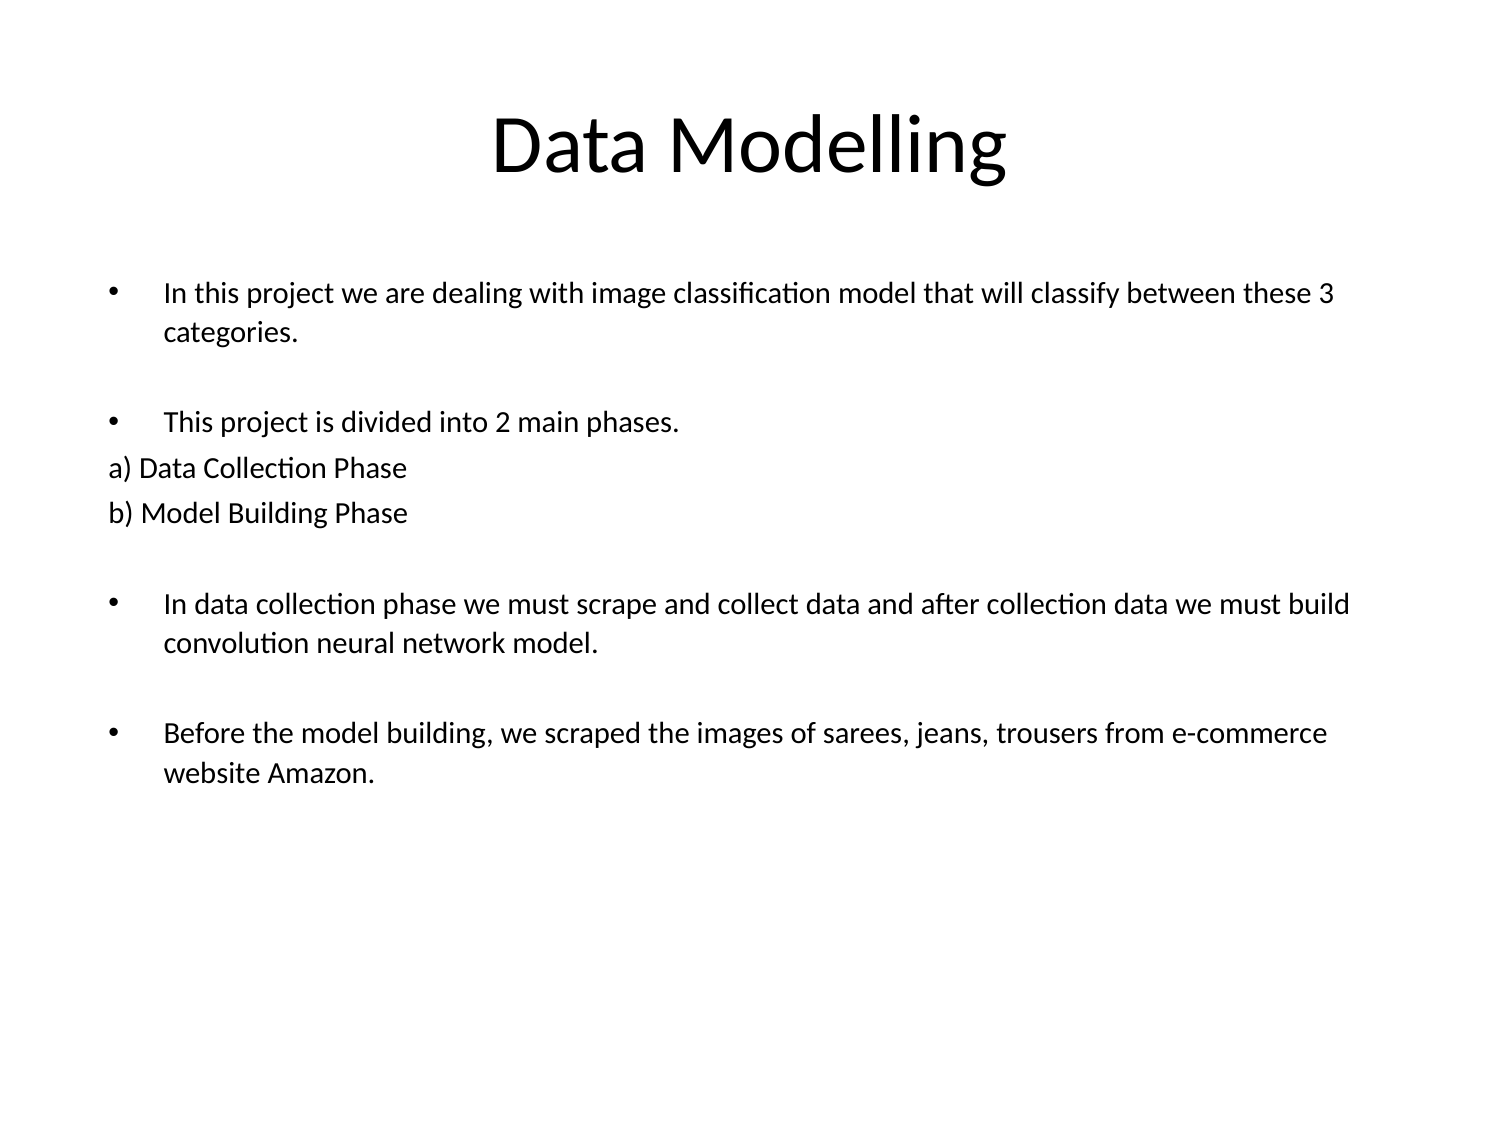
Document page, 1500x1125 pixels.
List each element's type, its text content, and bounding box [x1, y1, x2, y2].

list In this project we are dealing with image classification model that will classify between these 3 categories. This project is divided into 2 main phases. a) Data Collection Phase b) Model Building Phase In data collection phase we must scrape and collect data and after collection data we must build convolution neural network model. Before the model building, we scraped the images of sarees, jeans, trousers from e-commerce website Amazon. [75, 262, 1425, 800]
title Data Modelling [75, 45, 1425, 233]
